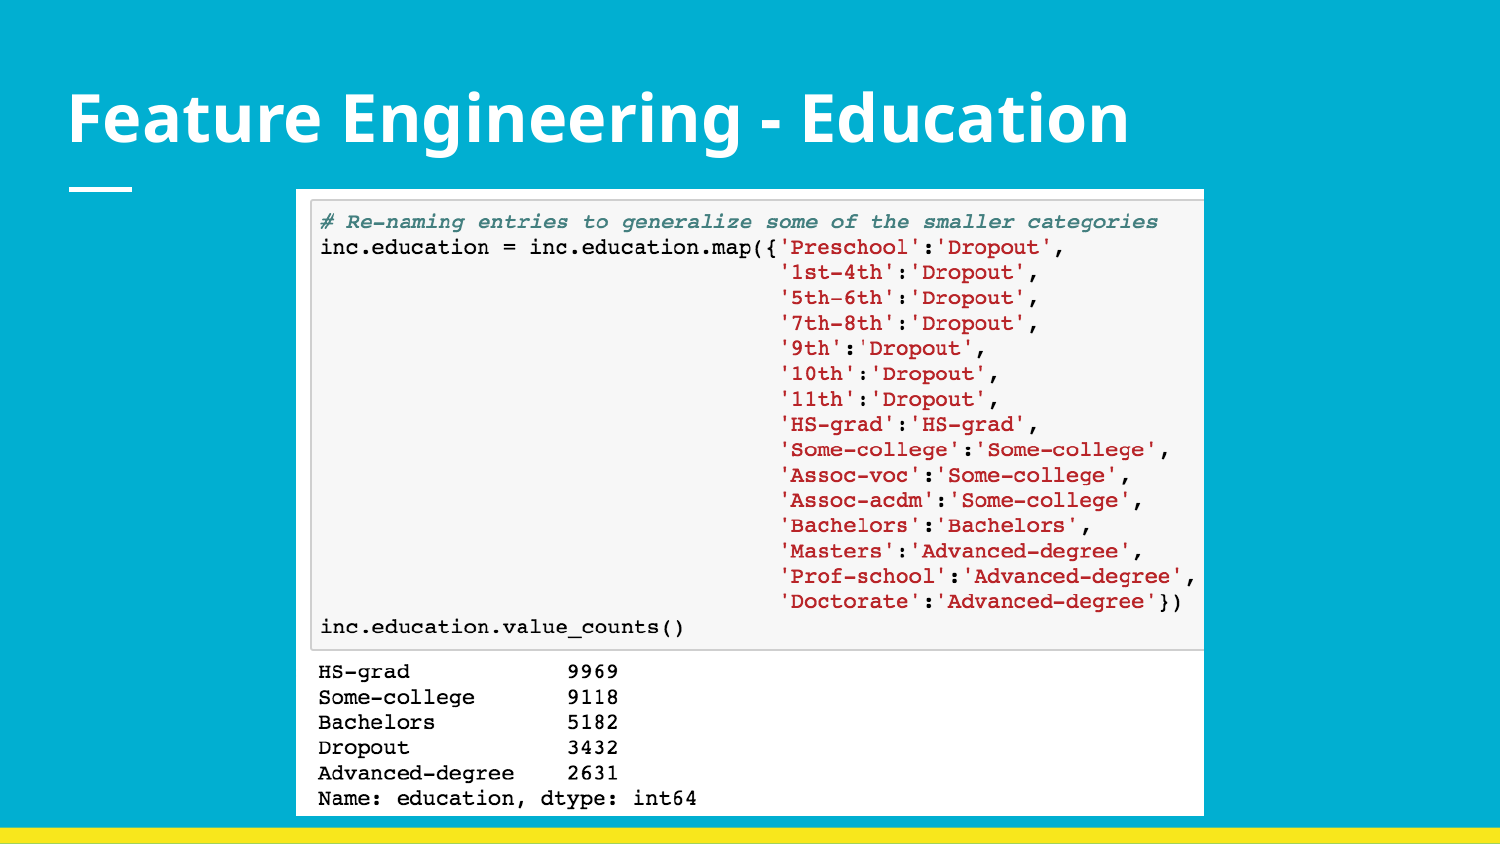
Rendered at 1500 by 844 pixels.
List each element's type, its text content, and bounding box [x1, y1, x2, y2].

picture [296, 188, 1204, 816]
title Feature Engineering - Education [51, 61, 1449, 167]
